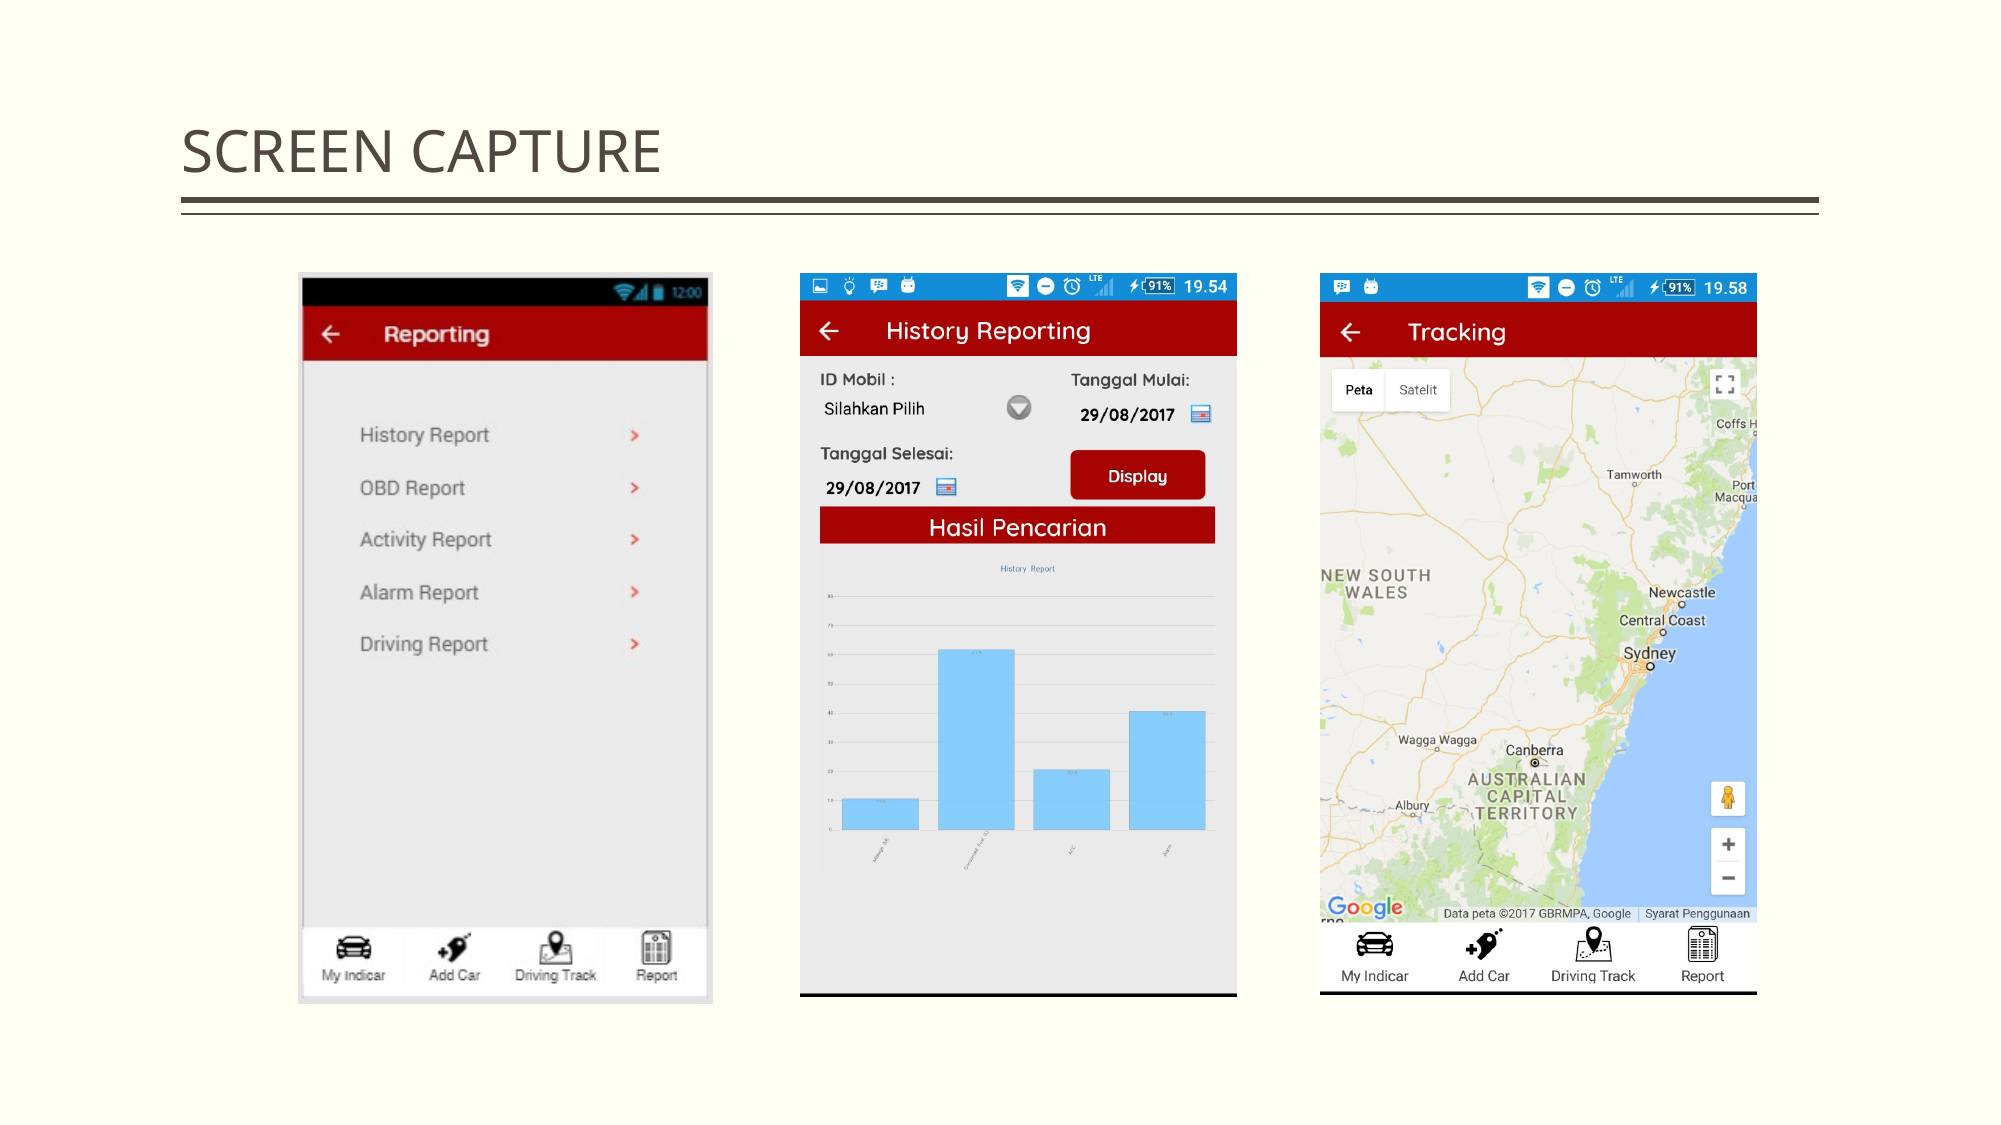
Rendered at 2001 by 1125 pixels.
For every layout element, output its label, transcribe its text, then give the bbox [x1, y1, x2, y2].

title SCREEN CAPTURE [181, 12, 1819, 193]
picture [1320, 273, 1757, 995]
picture [298, 272, 713, 1004]
picture [800, 273, 1237, 997]
